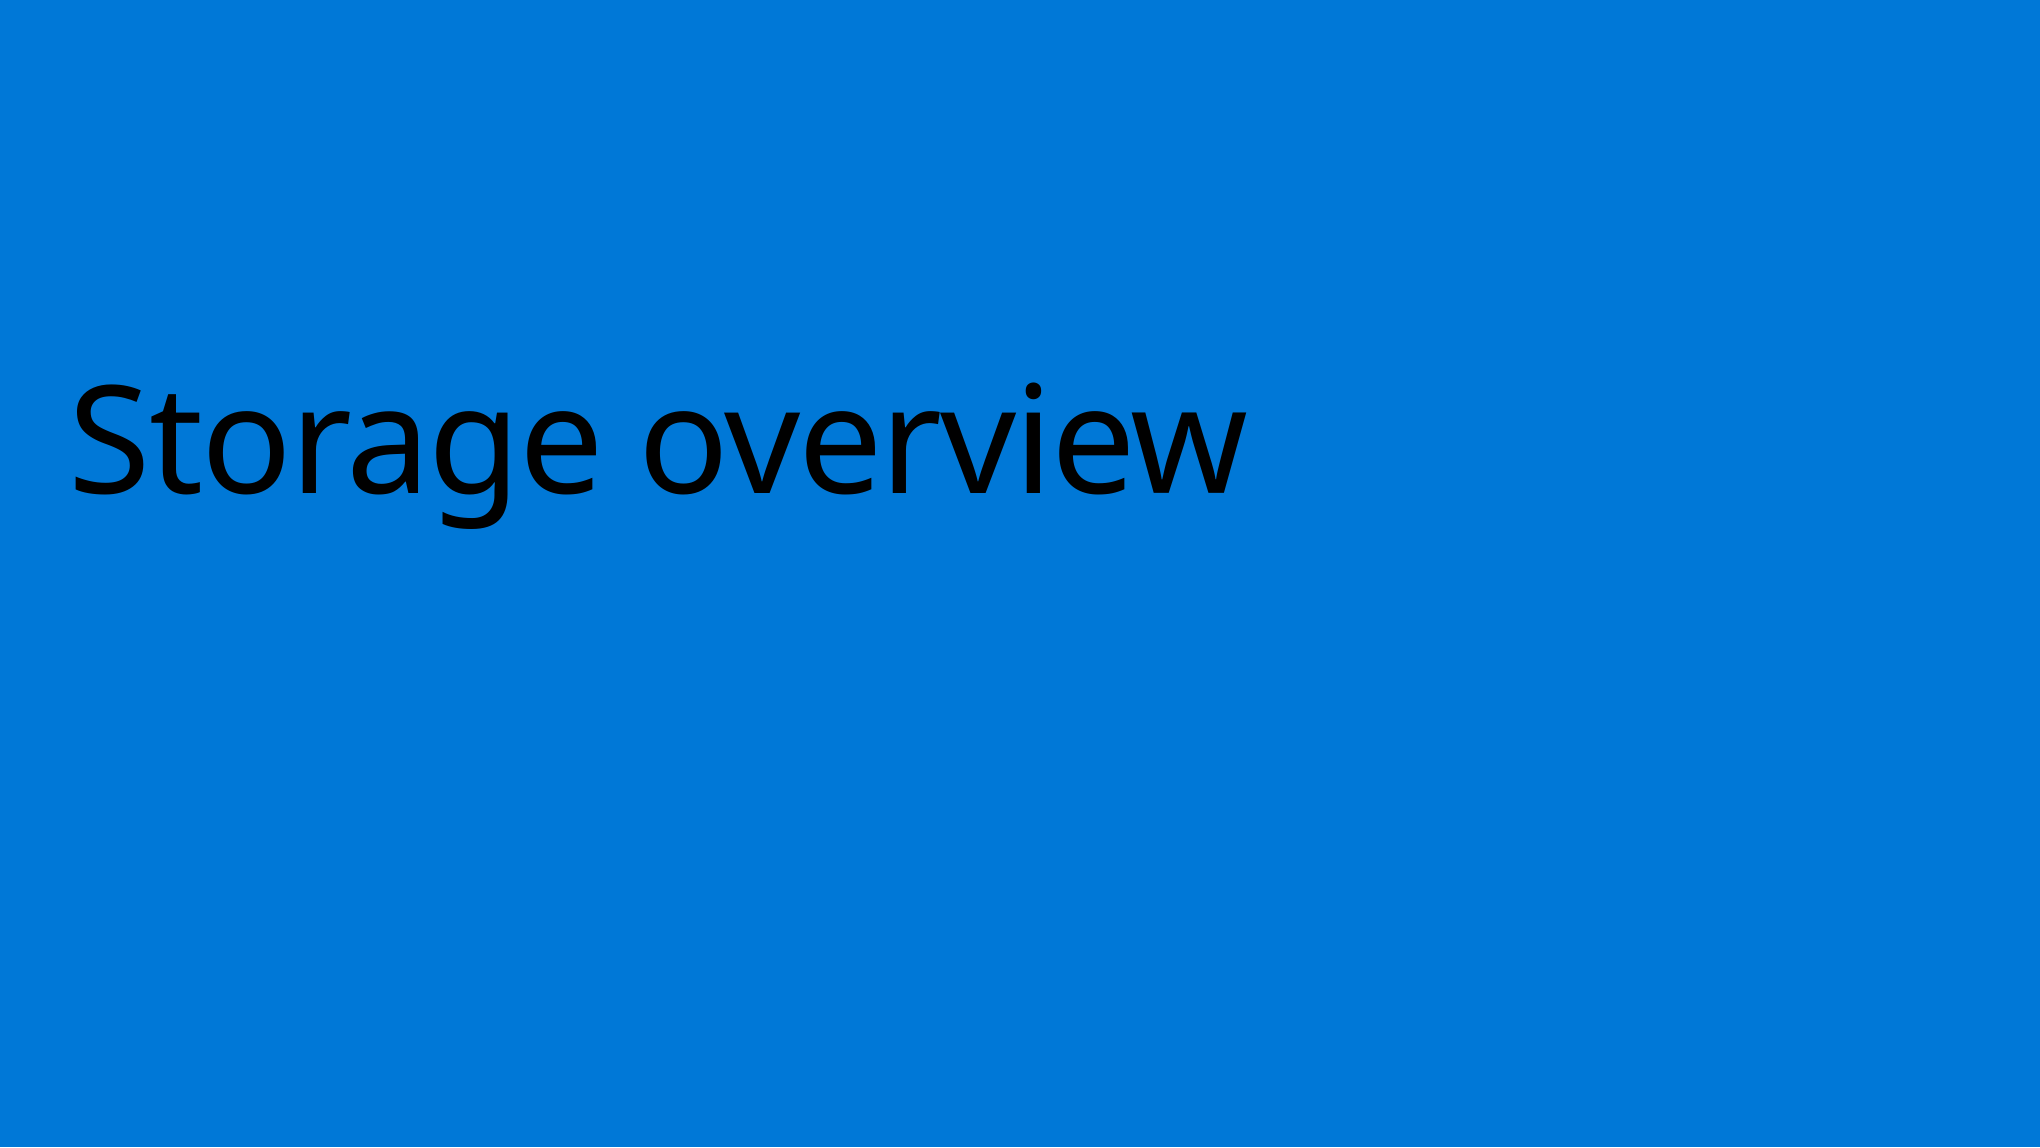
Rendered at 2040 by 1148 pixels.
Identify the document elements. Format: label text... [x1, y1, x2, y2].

title Storage overview [45, 348, 1995, 543]
